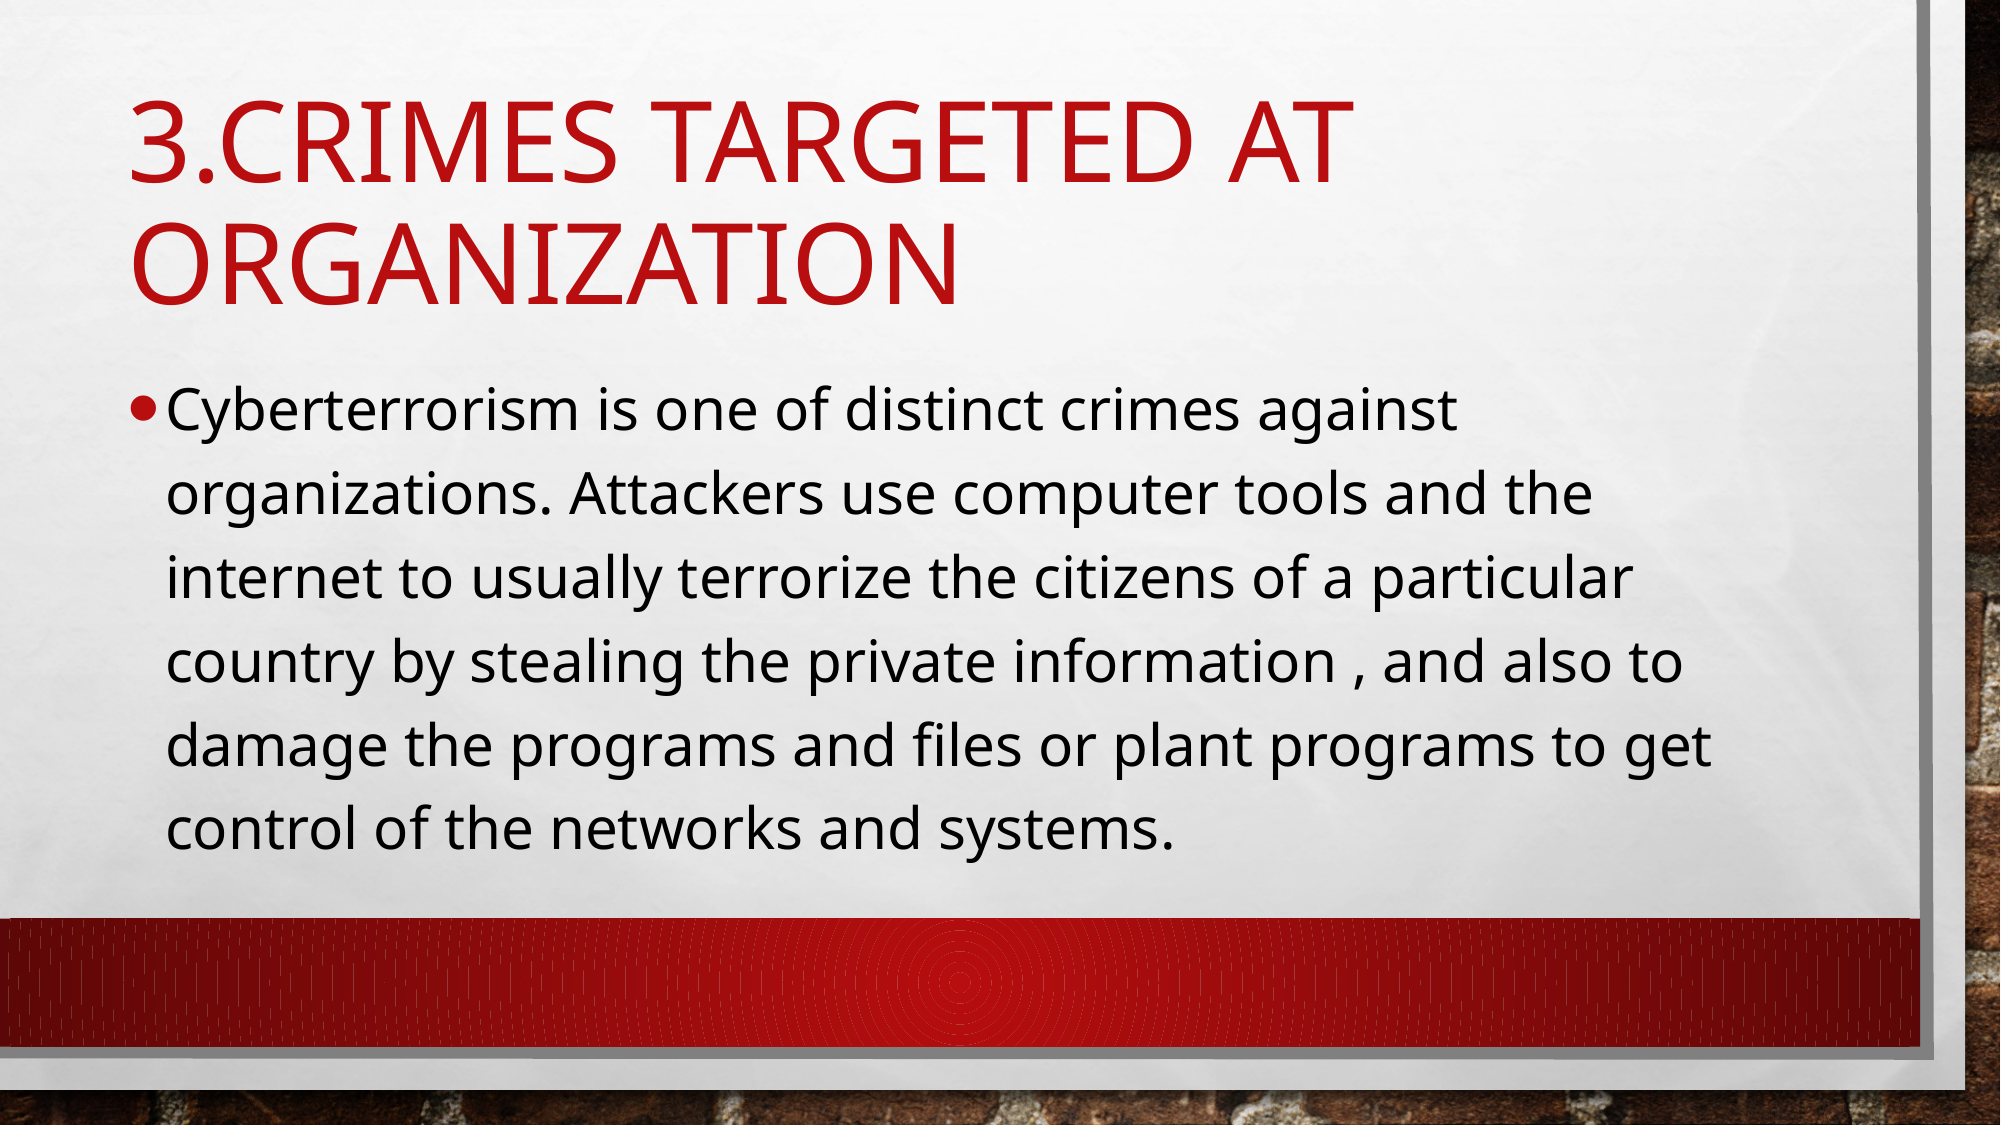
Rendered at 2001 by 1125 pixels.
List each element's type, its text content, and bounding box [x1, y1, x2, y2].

list Cyberterrorism is one of distinct crimes against organizations. Attackers use computer tools and the internet to usually terrorize the citizens of a particular country by stealing the private information , and also to damage the programs and files or plant programs to get control of the networks and systems. [112, 338, 1818, 882]
title 3.Crimes targeted at organization [112, 112, 1818, 302]
picture [0, 0, 2000, 1125]
